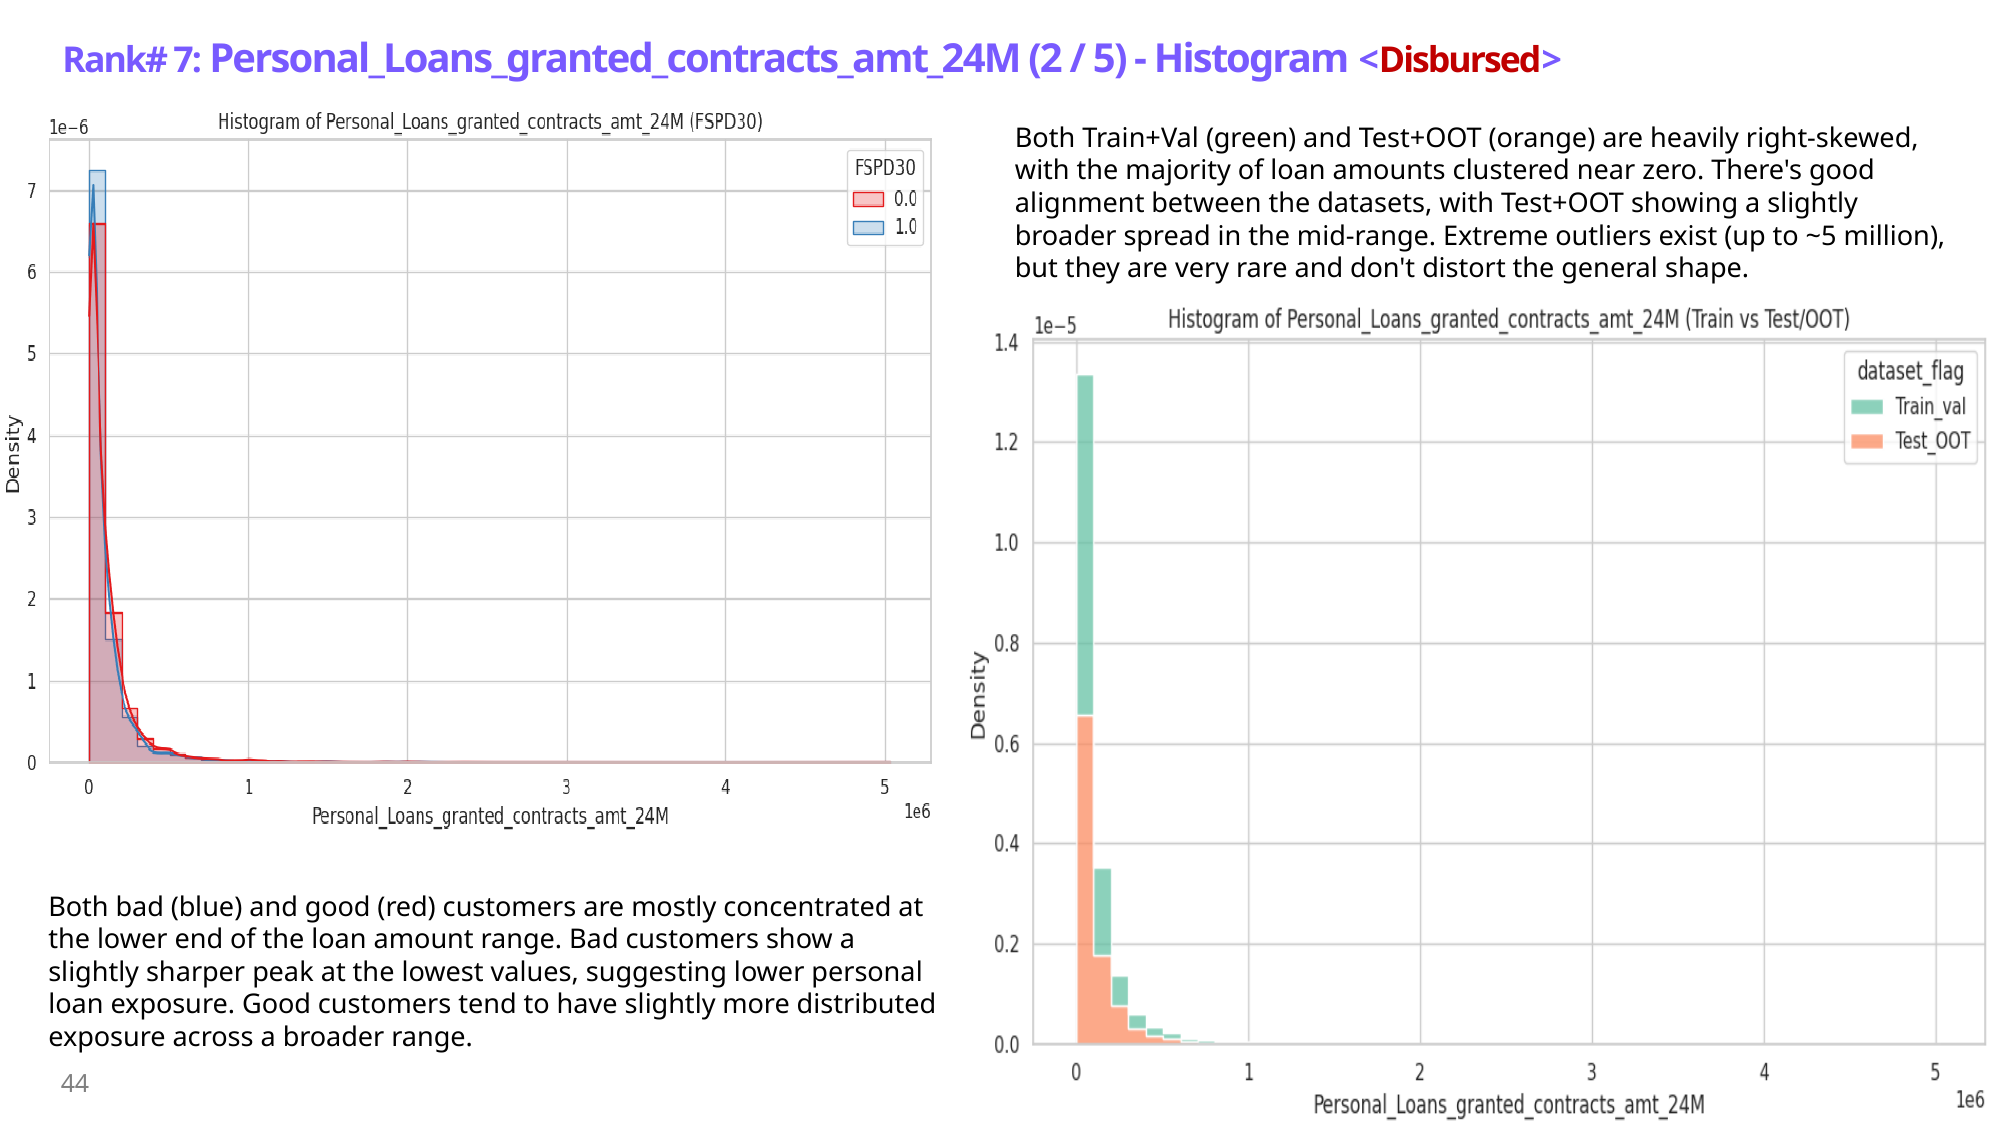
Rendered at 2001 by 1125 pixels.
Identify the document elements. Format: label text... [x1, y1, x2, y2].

title Rank# 7: Personal_Loans_granted_contracts_amt_24M (2 / 5) - Histogram <Disbursed> [47, 0, 2000, 89]
text_box Both bad (blue) and good (red) customers are mostly concentrated at the lower end of the loan amount range. Bad customers show a slightly sharper peak at the lowest values, suggesting lower personal loan exposure. Good customers tend to have slightly more distributed exposure across a broader range. [33, 881, 952, 1059]
text_box 44 [45, 1059, 496, 1115]
picture [0, 112, 940, 838]
picture [952, 305, 2000, 1125]
text_box Both Train+Val (green) and Test+OOT (orange) are heavily right-skewed, with the majority of loan amounts clustered near zero. There's good alignment between the datasets, with Test+OOT showing a slightly broader spread in the mid-range. Extreme outliers exist (up to ~5 million), but they are very rare and don't distort the general shape. [999, 112, 1976, 291]
